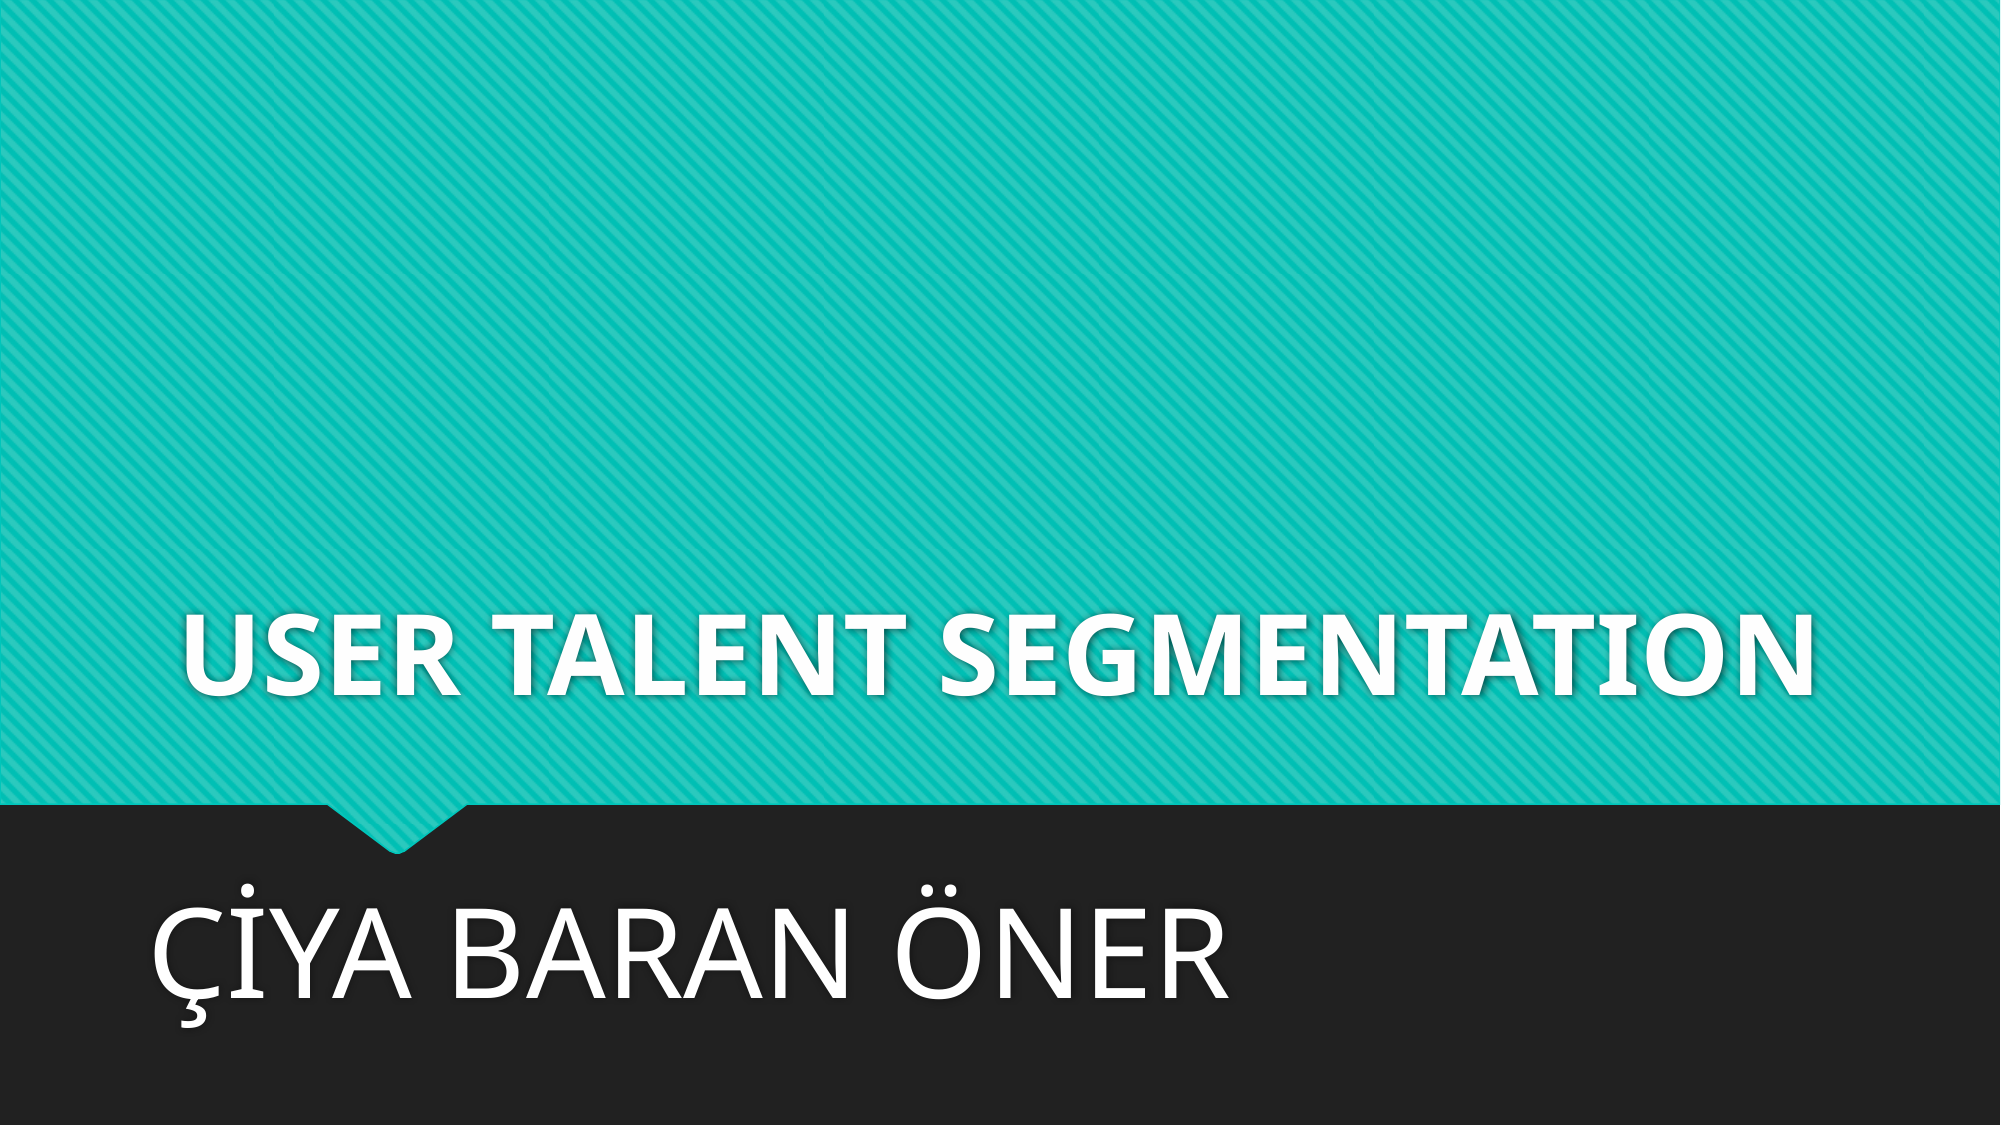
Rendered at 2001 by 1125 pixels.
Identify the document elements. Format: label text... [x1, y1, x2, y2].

title USER TALENT SEGMENTATION [132, 237, 1868, 726]
subtitle ÇİYA BARAN ÖNER [132, 866, 1868, 938]
